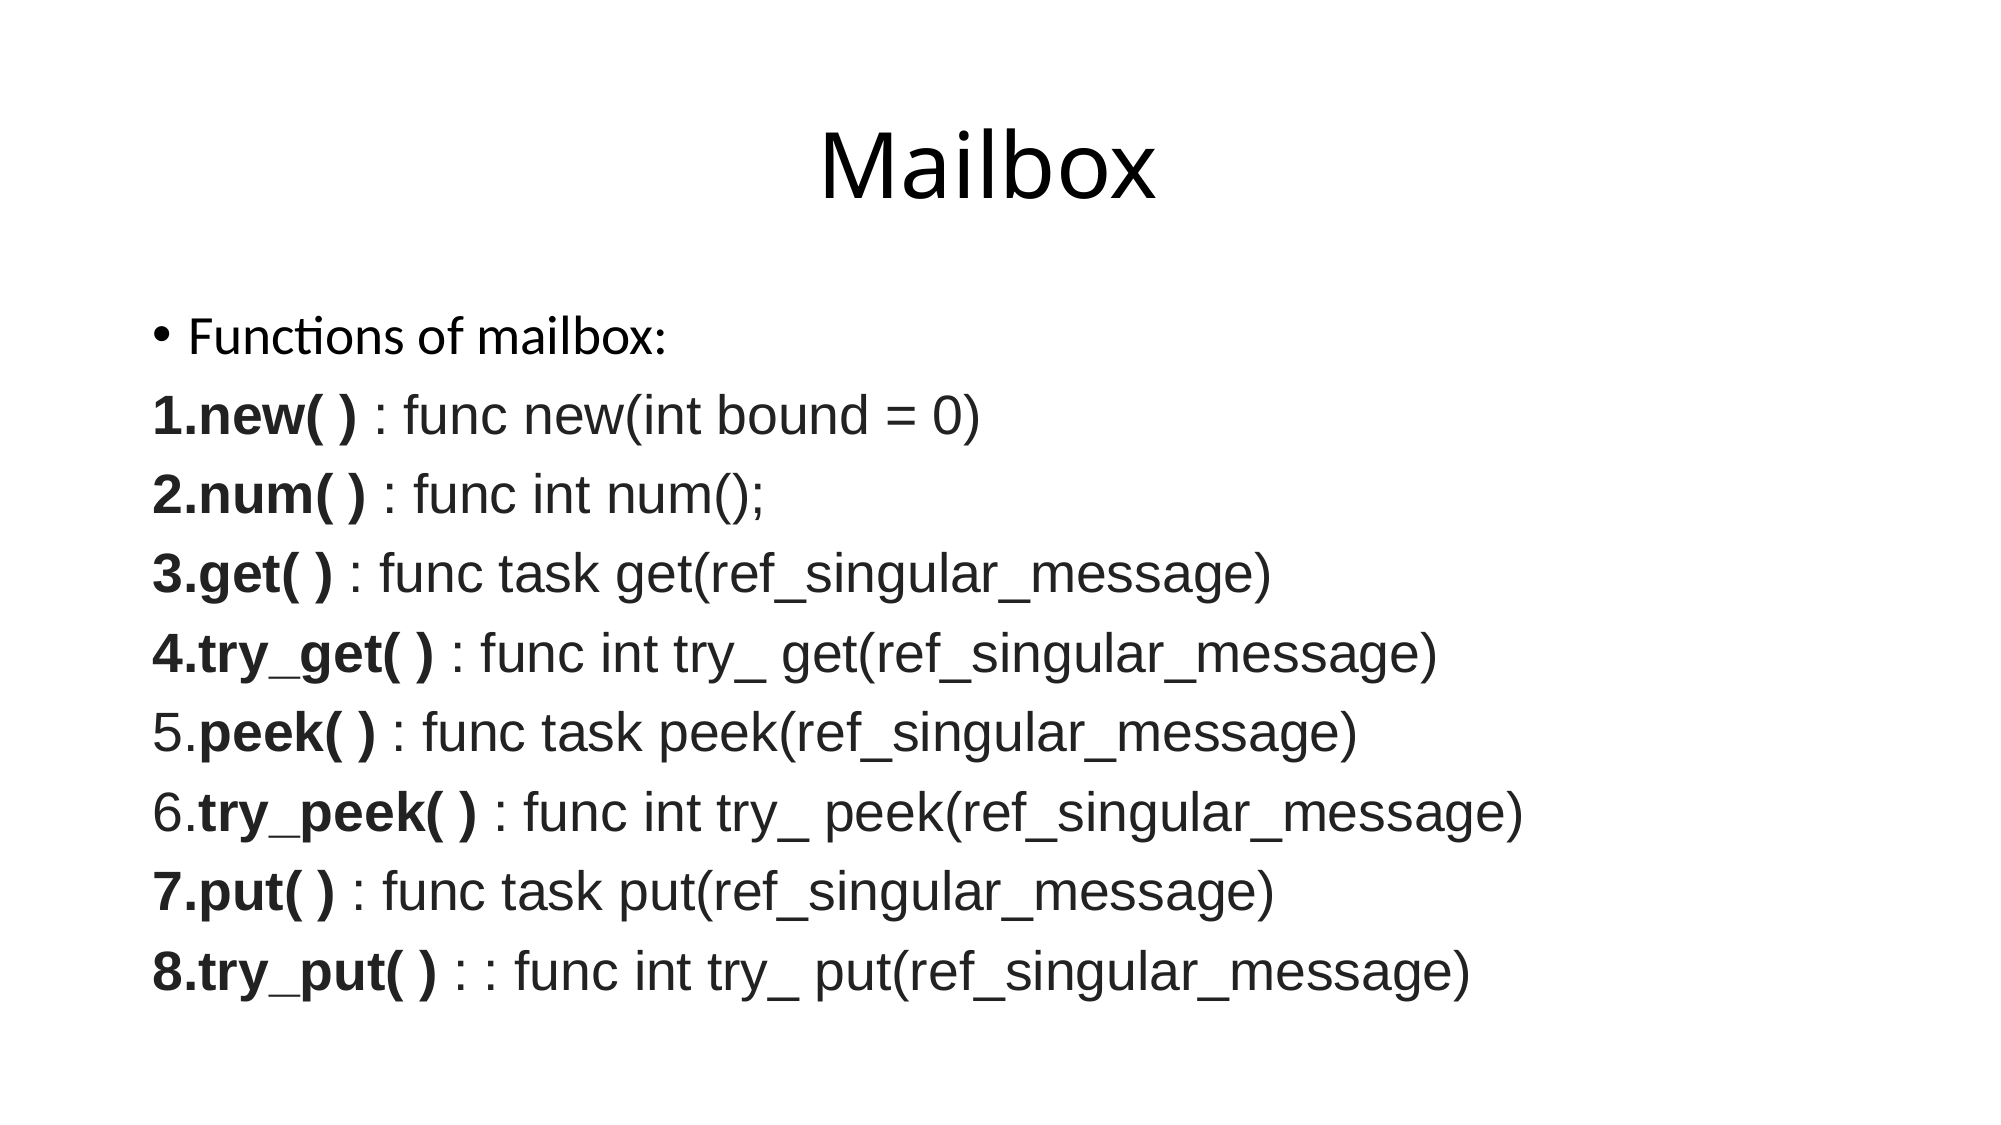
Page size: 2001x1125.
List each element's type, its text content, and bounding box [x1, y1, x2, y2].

title Mailbox [137, 59, 1863, 278]
list Functions of mailbox: 1.new( ) : func new(int bound = 0) 2.num( ) : func int num(); 3.get( ) : func task get(ref_singular_message) 4.try_get( ) : func int try_ get(ref_singular_message) 5.peek( ) : func task peek(ref_singular_message) 6.try_peek( ) : func int try_ peek(ref_singular_message) 7.put( ) : func task put(ref_singular_message) 8.try_put( ) : : func int try_ put(ref_singular_message) [137, 299, 1863, 1014]
